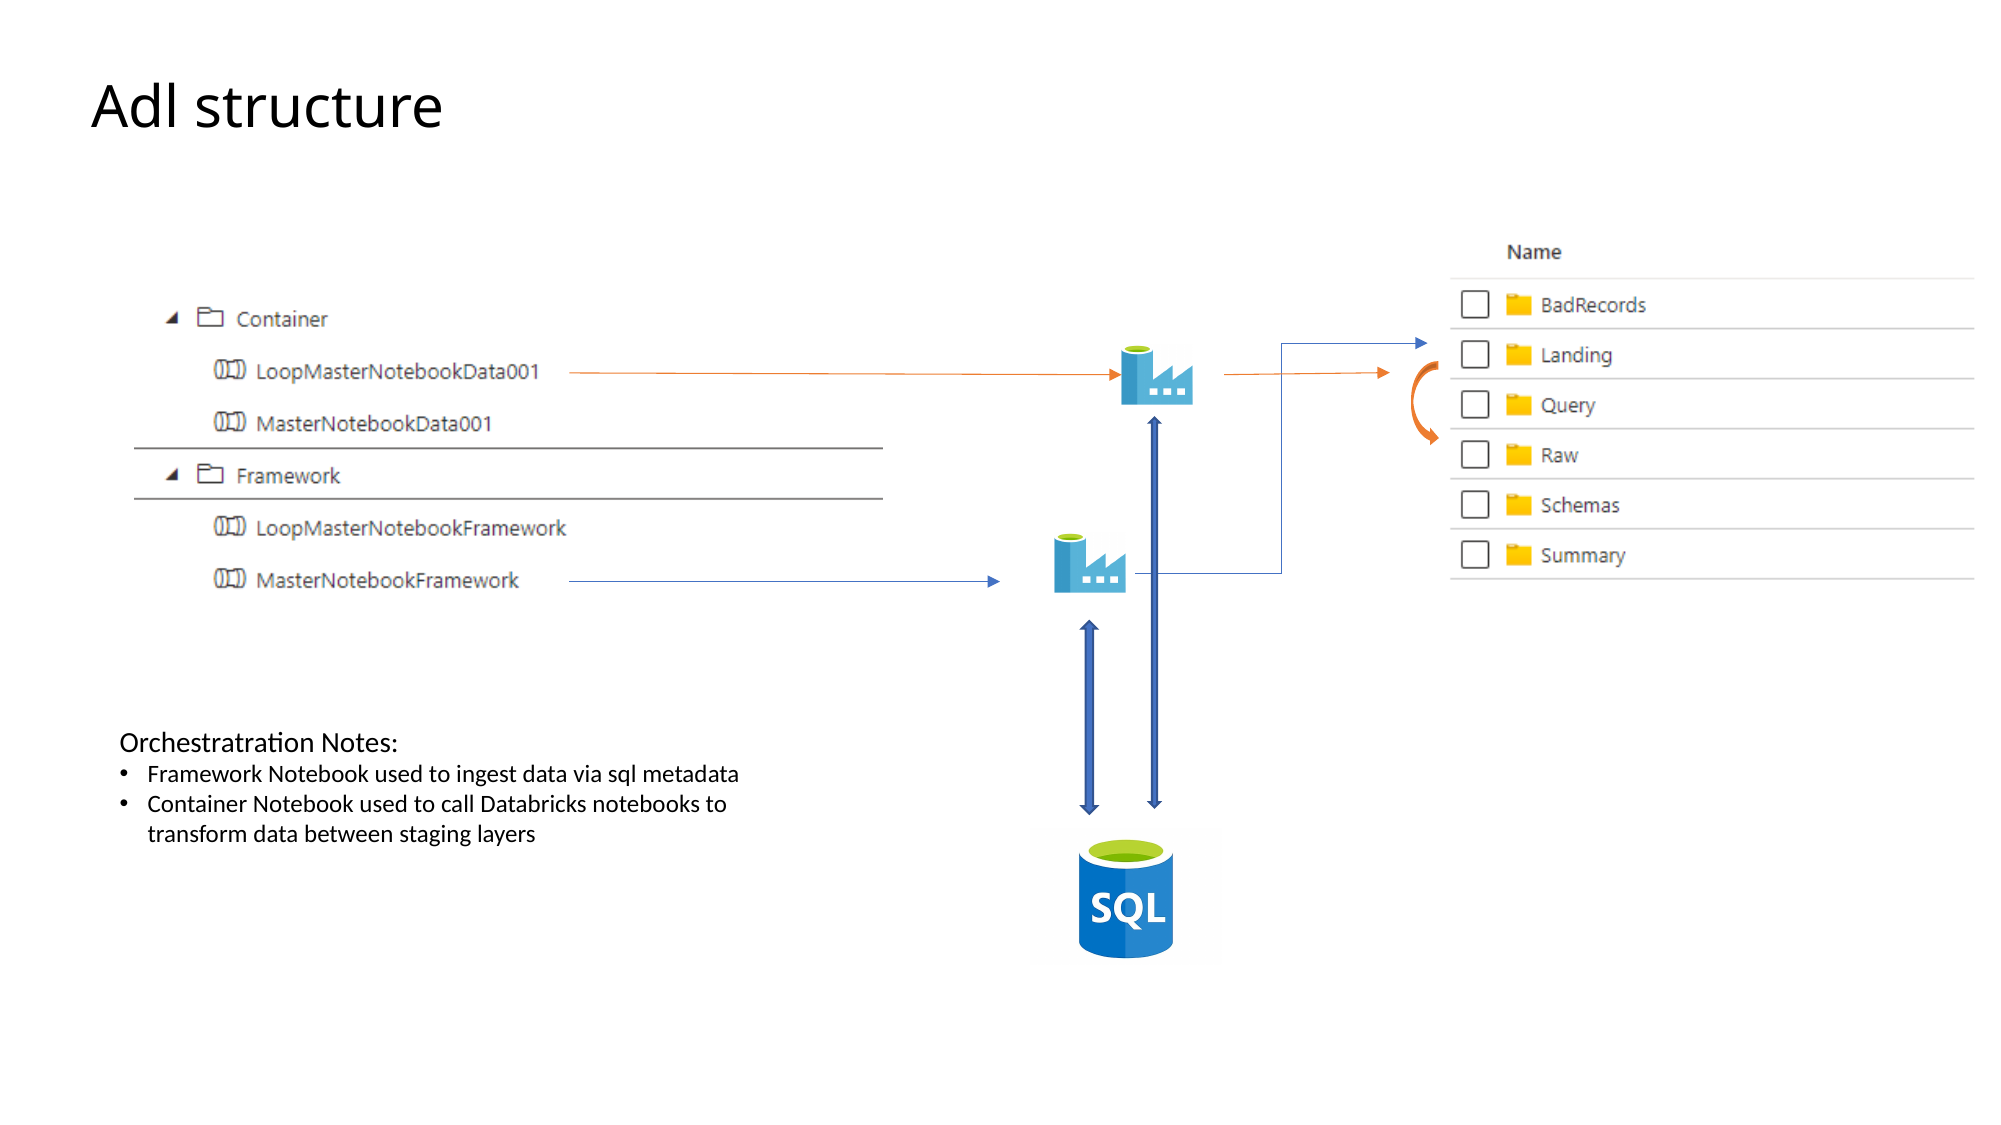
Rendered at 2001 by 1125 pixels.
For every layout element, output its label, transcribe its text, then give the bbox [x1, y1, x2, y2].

text_box [1079, 619, 1100, 816]
picture [1121, 344, 1193, 406]
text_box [1135, 343, 1428, 574]
text_box [1428, 361, 1438, 373]
title Adl structure [76, 0, 1802, 218]
picture [1438, 228, 1975, 644]
text_box [1428, 427, 1438, 446]
text_box Orchestratration Notes: Framework Notebook used to ingest data via sql metadata Container Notebook used to call Databricks notebooks to transform data between staging layers [104, 715, 784, 856]
text_box [1146, 574, 1163, 809]
picture [1030, 828, 1222, 965]
picture [1054, 532, 1126, 593]
picture [134, 296, 883, 611]
